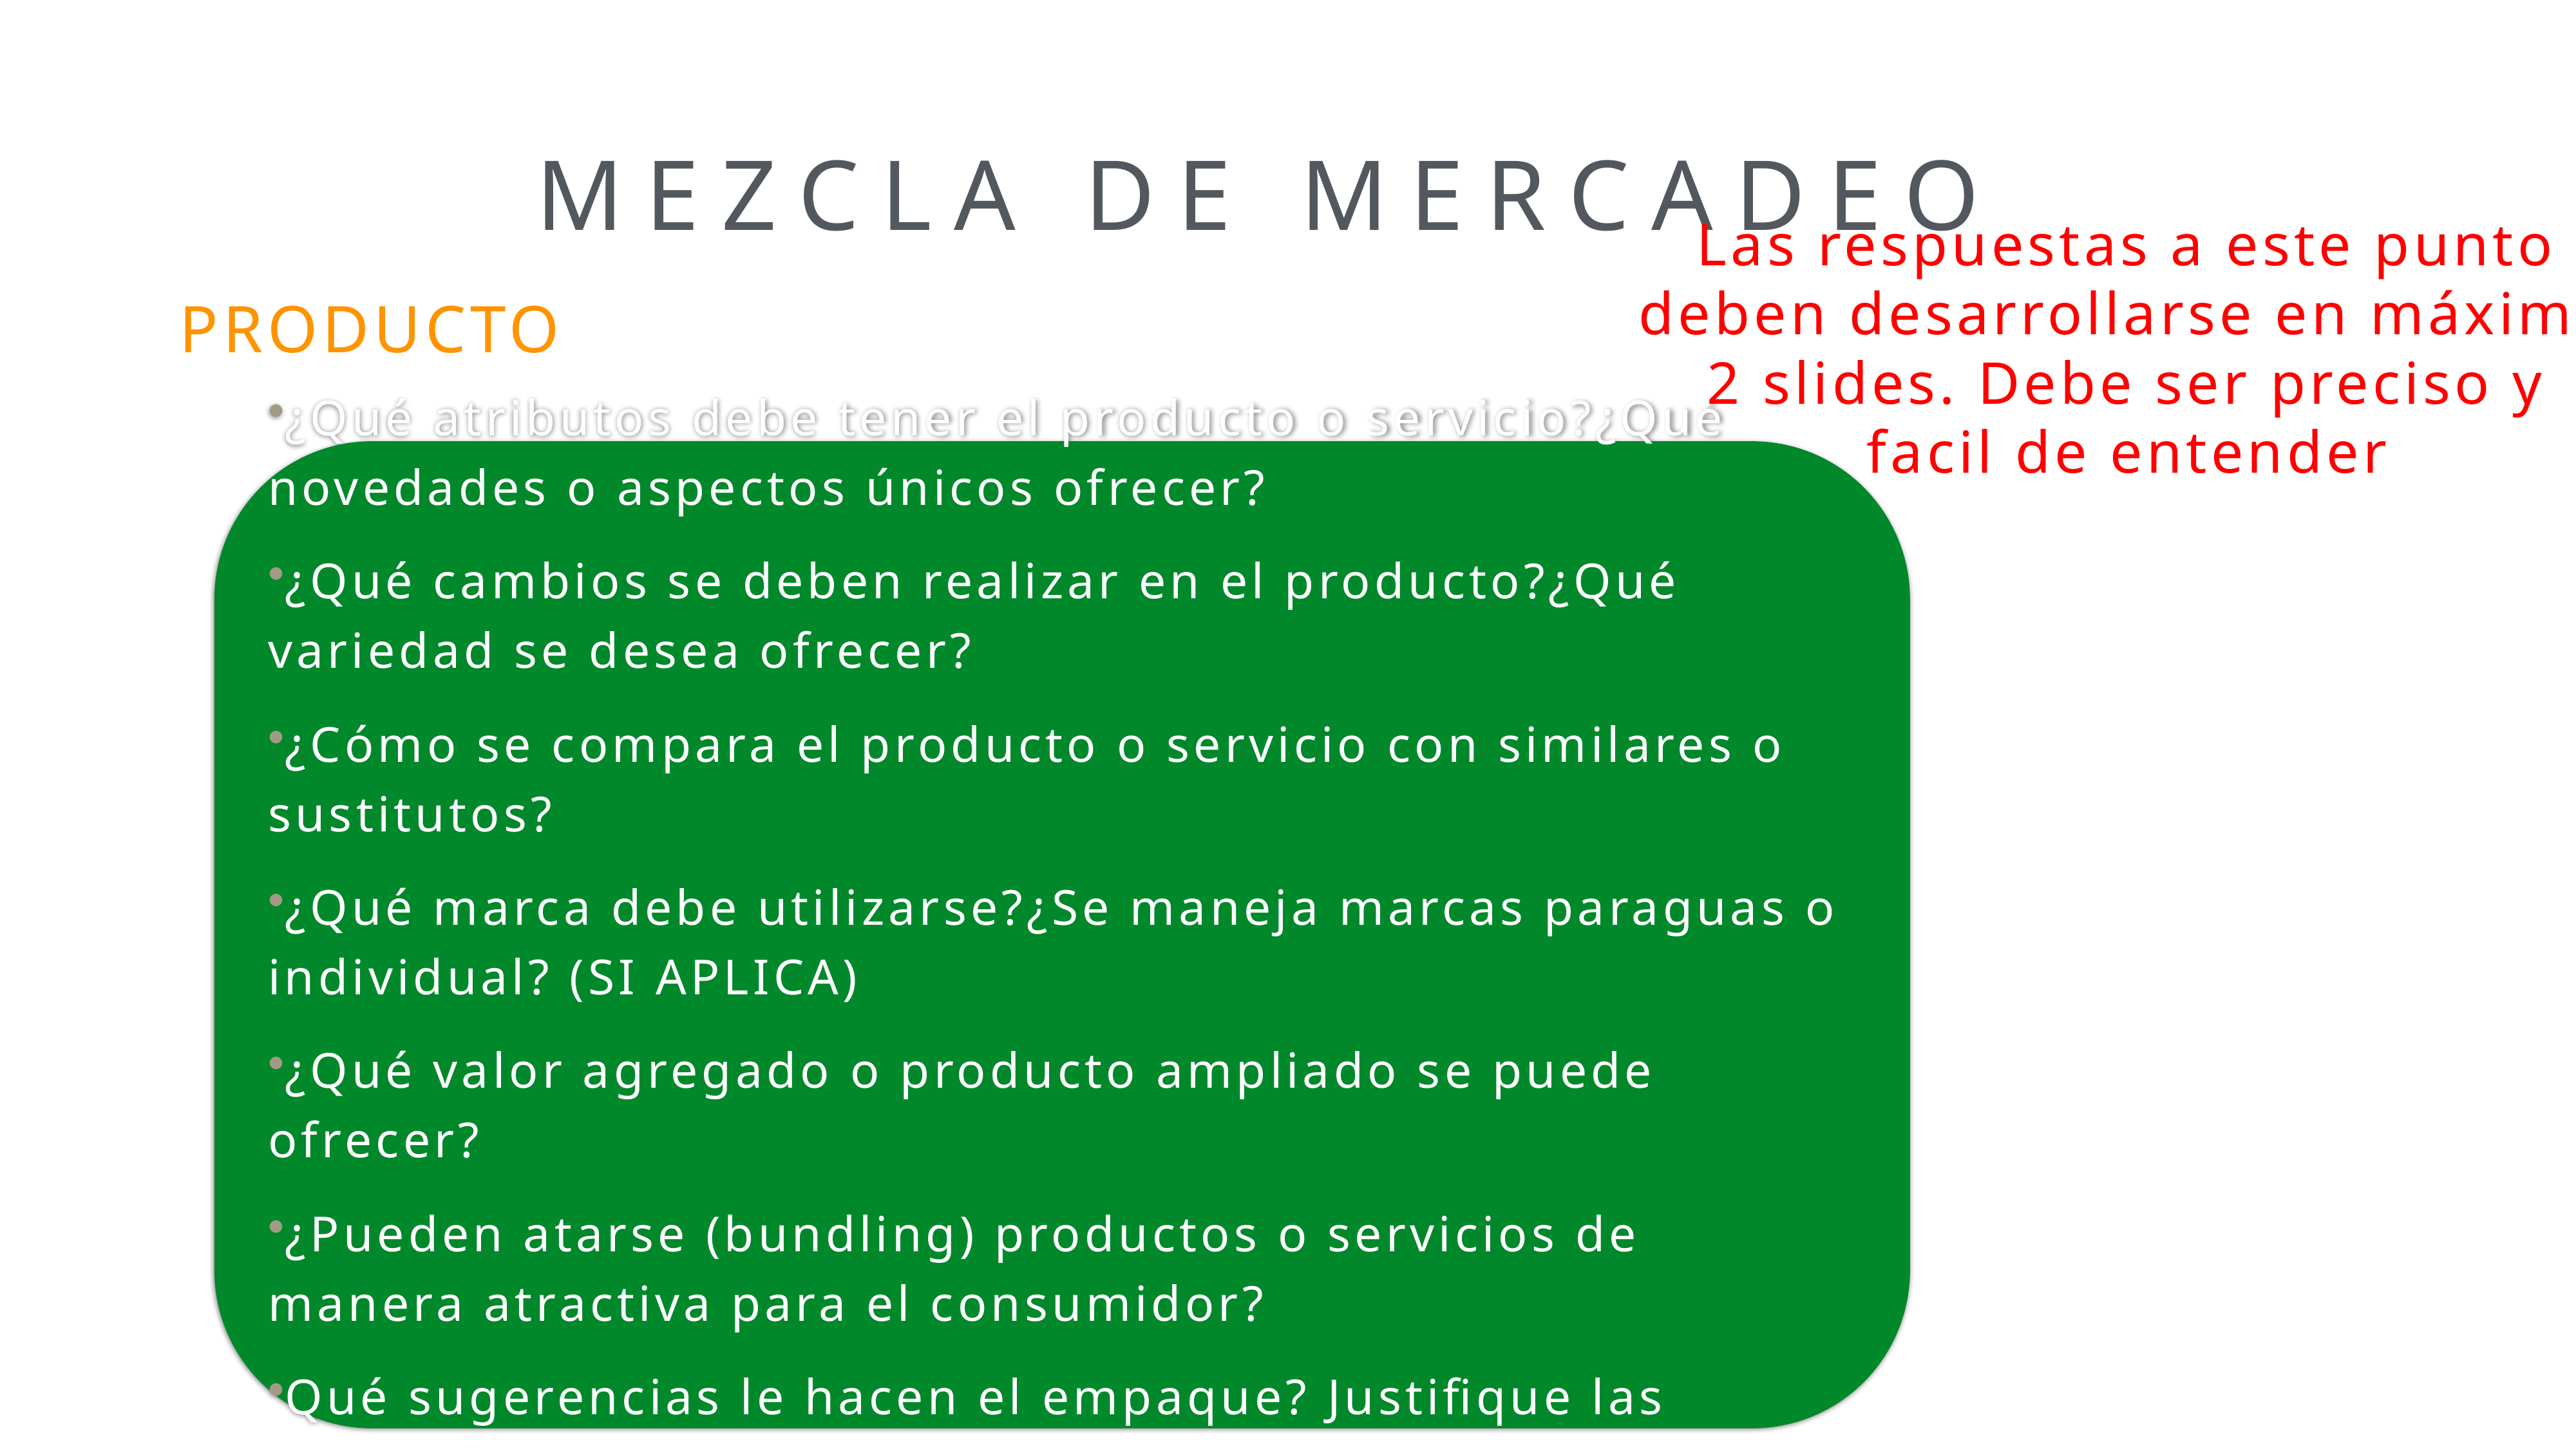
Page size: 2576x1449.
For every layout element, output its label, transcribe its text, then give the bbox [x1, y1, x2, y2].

text_box Las respuestas a este punto deben desarrollarse en máximo 2 slides. Debe ser preciso y facil de entender [1624, 203, 2576, 490]
text_box MEZCLA DE MERCADEO [390, 136, 2128, 261]
text_box PRODUCTO [136, 283, 603, 371]
text_box ¿Qué atributos debe tener el producto o servicio?¿Qué novedades o aspectos únicos ofrecer? ¿Qué cambios se deben realizar en el producto?¿Qué variedad se desea ofrecer? ¿Cómo se compara el producto o servicio con similares o sustitutos? ¿Qué marca debe utilizarse?¿Se maneja marcas paraguas o individual? (SI APLICA) ¿Qué valor agregado o producto ampliado se puede ofrecer? ¿Pueden atarse (bundling) productos o servicios de manera atractiva para el consumidor? Qué sugerencias le hacen el empaque? Justifique las razones [214, 441, 1910, 1428]
